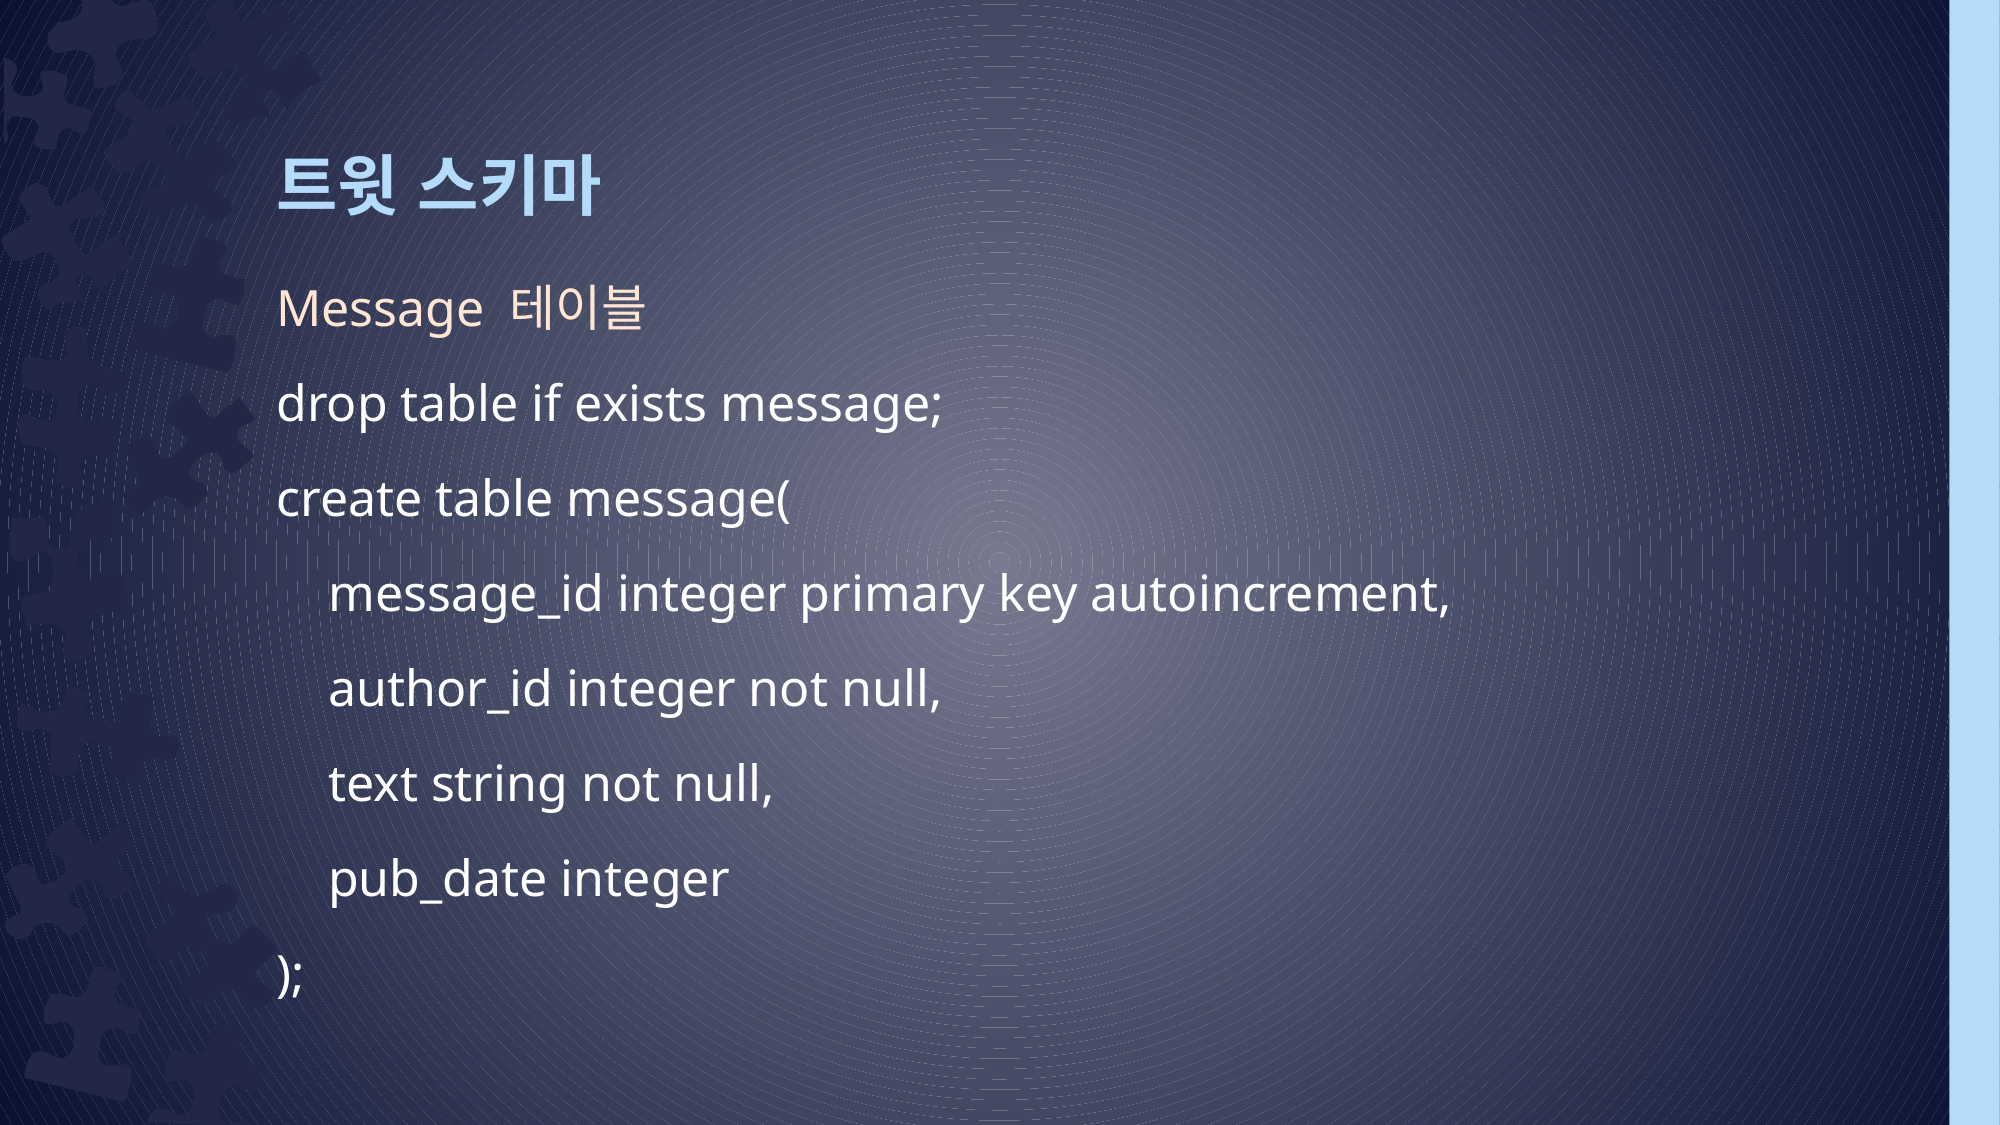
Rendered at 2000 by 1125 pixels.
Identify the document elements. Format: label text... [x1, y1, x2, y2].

title 트윗 스키마 [261, 29, 1867, 233]
list Message 테이블 drop table if exists message; create table message( message_id integer primary key autoincrement, author_id integer not null, text string not null, pub_date integer ); [261, 262, 1867, 1013]
